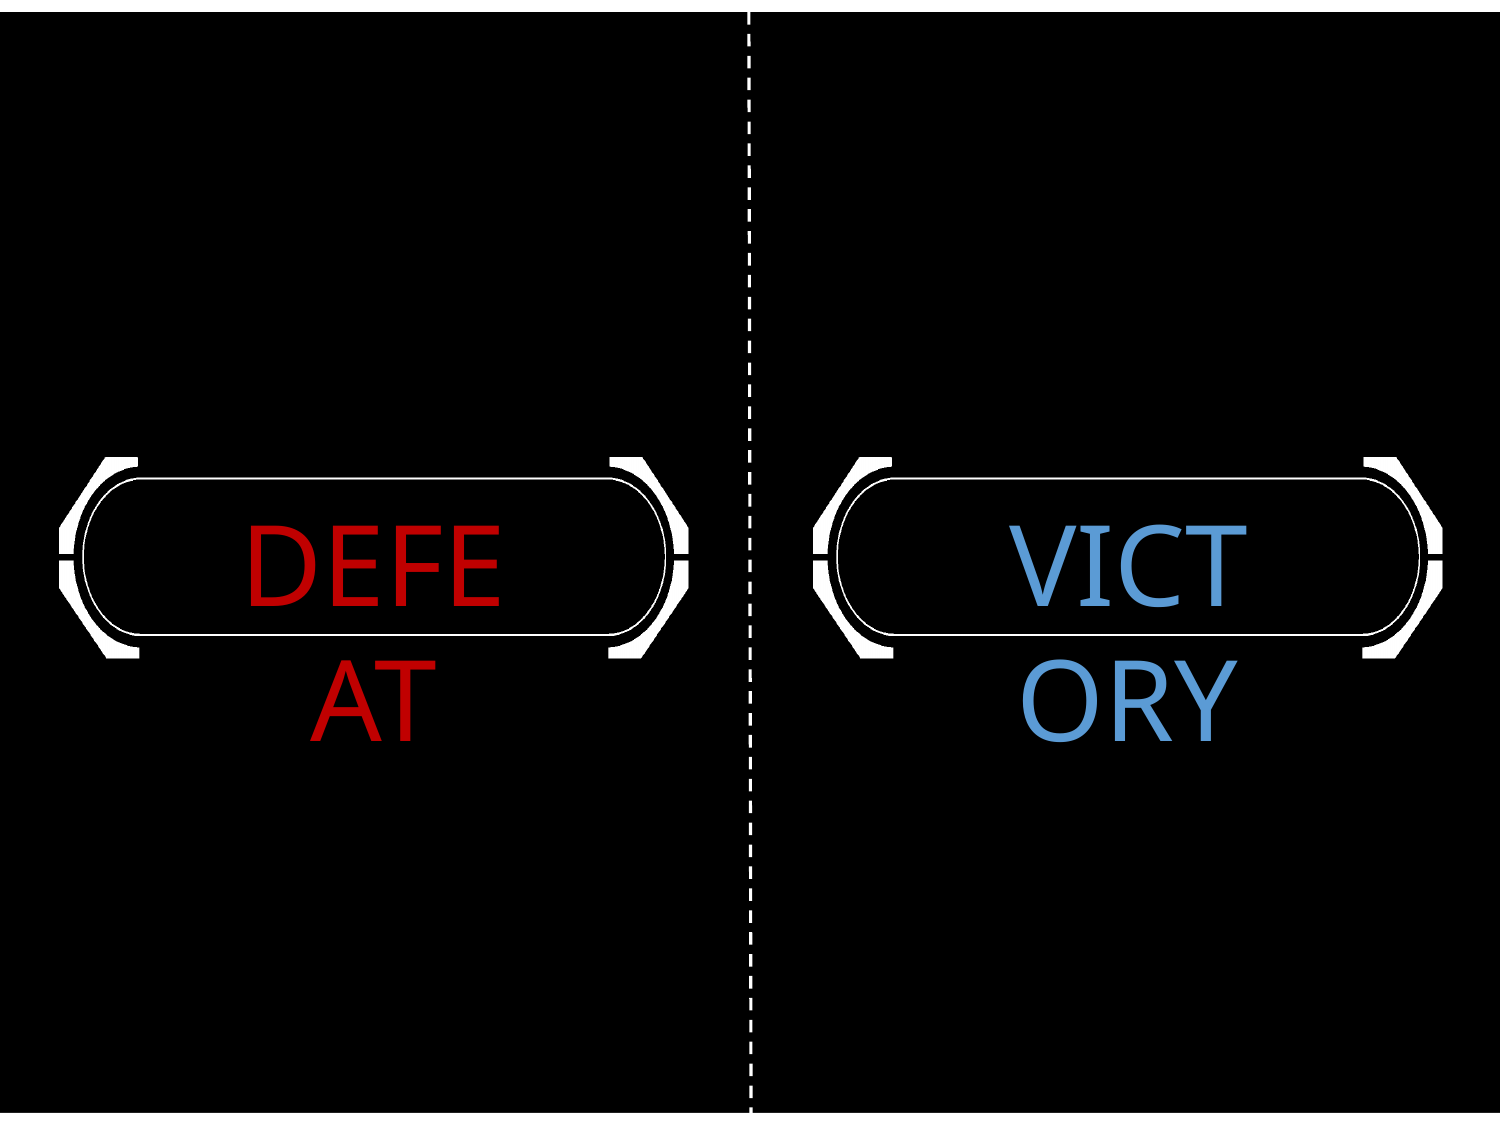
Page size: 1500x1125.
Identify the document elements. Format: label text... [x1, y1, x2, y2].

text_box VICTORY [957, 689, 1298, 772]
text_box [0, 1112, 748, 1125]
picture [805, 436, 1451, 689]
picture [51, 436, 697, 689]
text_box [0, 0, 1500, 13]
text_box DEFEAT [203, 689, 544, 772]
text_box [751, 1112, 1500, 1125]
